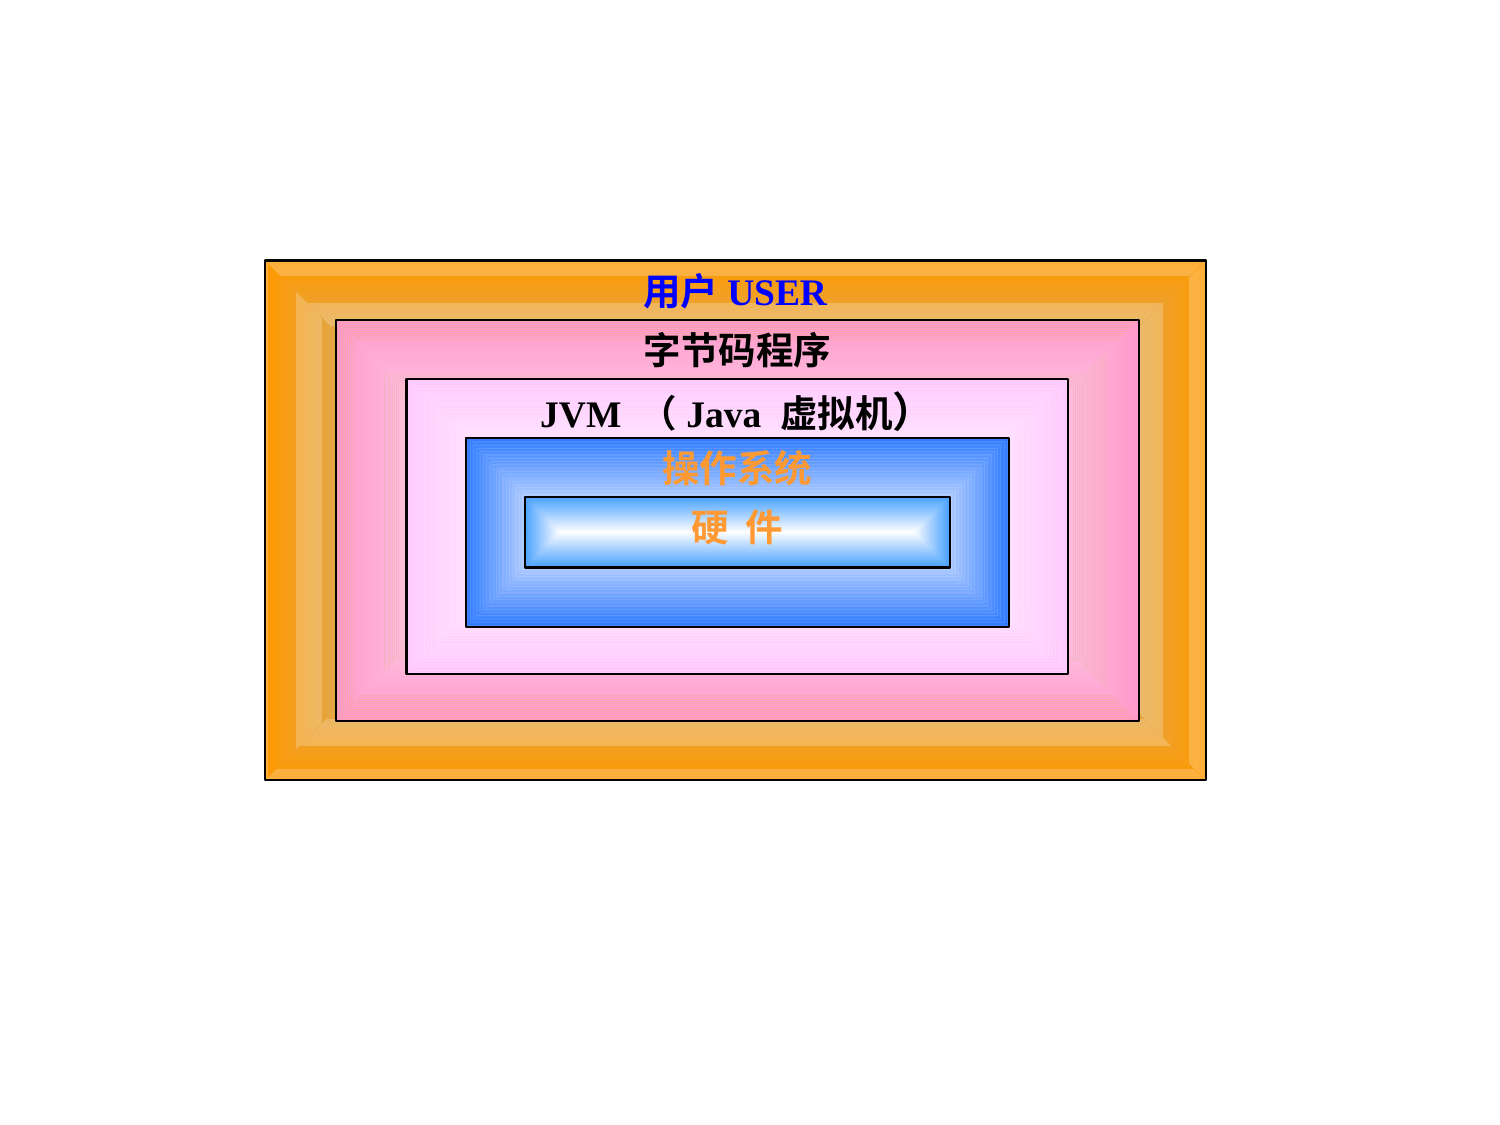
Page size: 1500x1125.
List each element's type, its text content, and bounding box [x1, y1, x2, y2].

text_box JVM （Java 虚拟机） [406, 378, 1068, 675]
text_box 操作系统 [465, 437, 1009, 627]
text_box 硬 件 [524, 496, 950, 568]
text_box 用户USER [264, 260, 1206, 781]
text_box 字节码程序 [335, 319, 1139, 722]
